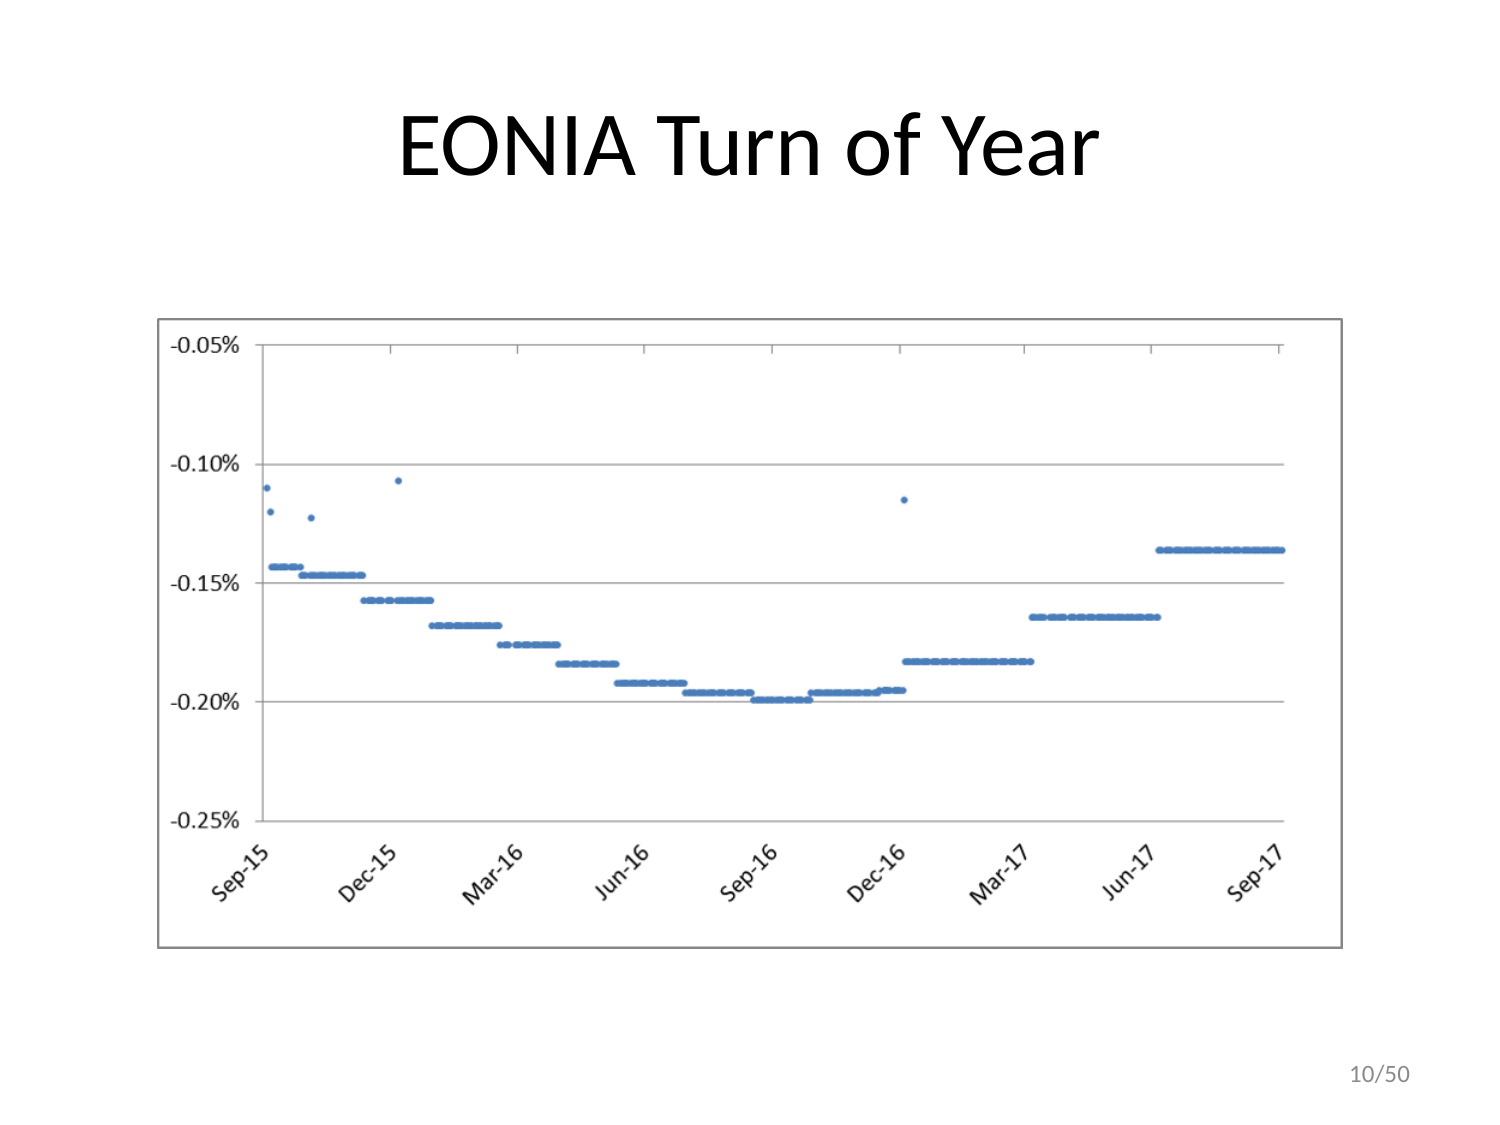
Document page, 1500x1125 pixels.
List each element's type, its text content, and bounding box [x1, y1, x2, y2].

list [156, 318, 1344, 949]
title EONIA Turn of Year [75, 45, 1425, 233]
slide_number 10/50 [1074, 1042, 1425, 1103]
